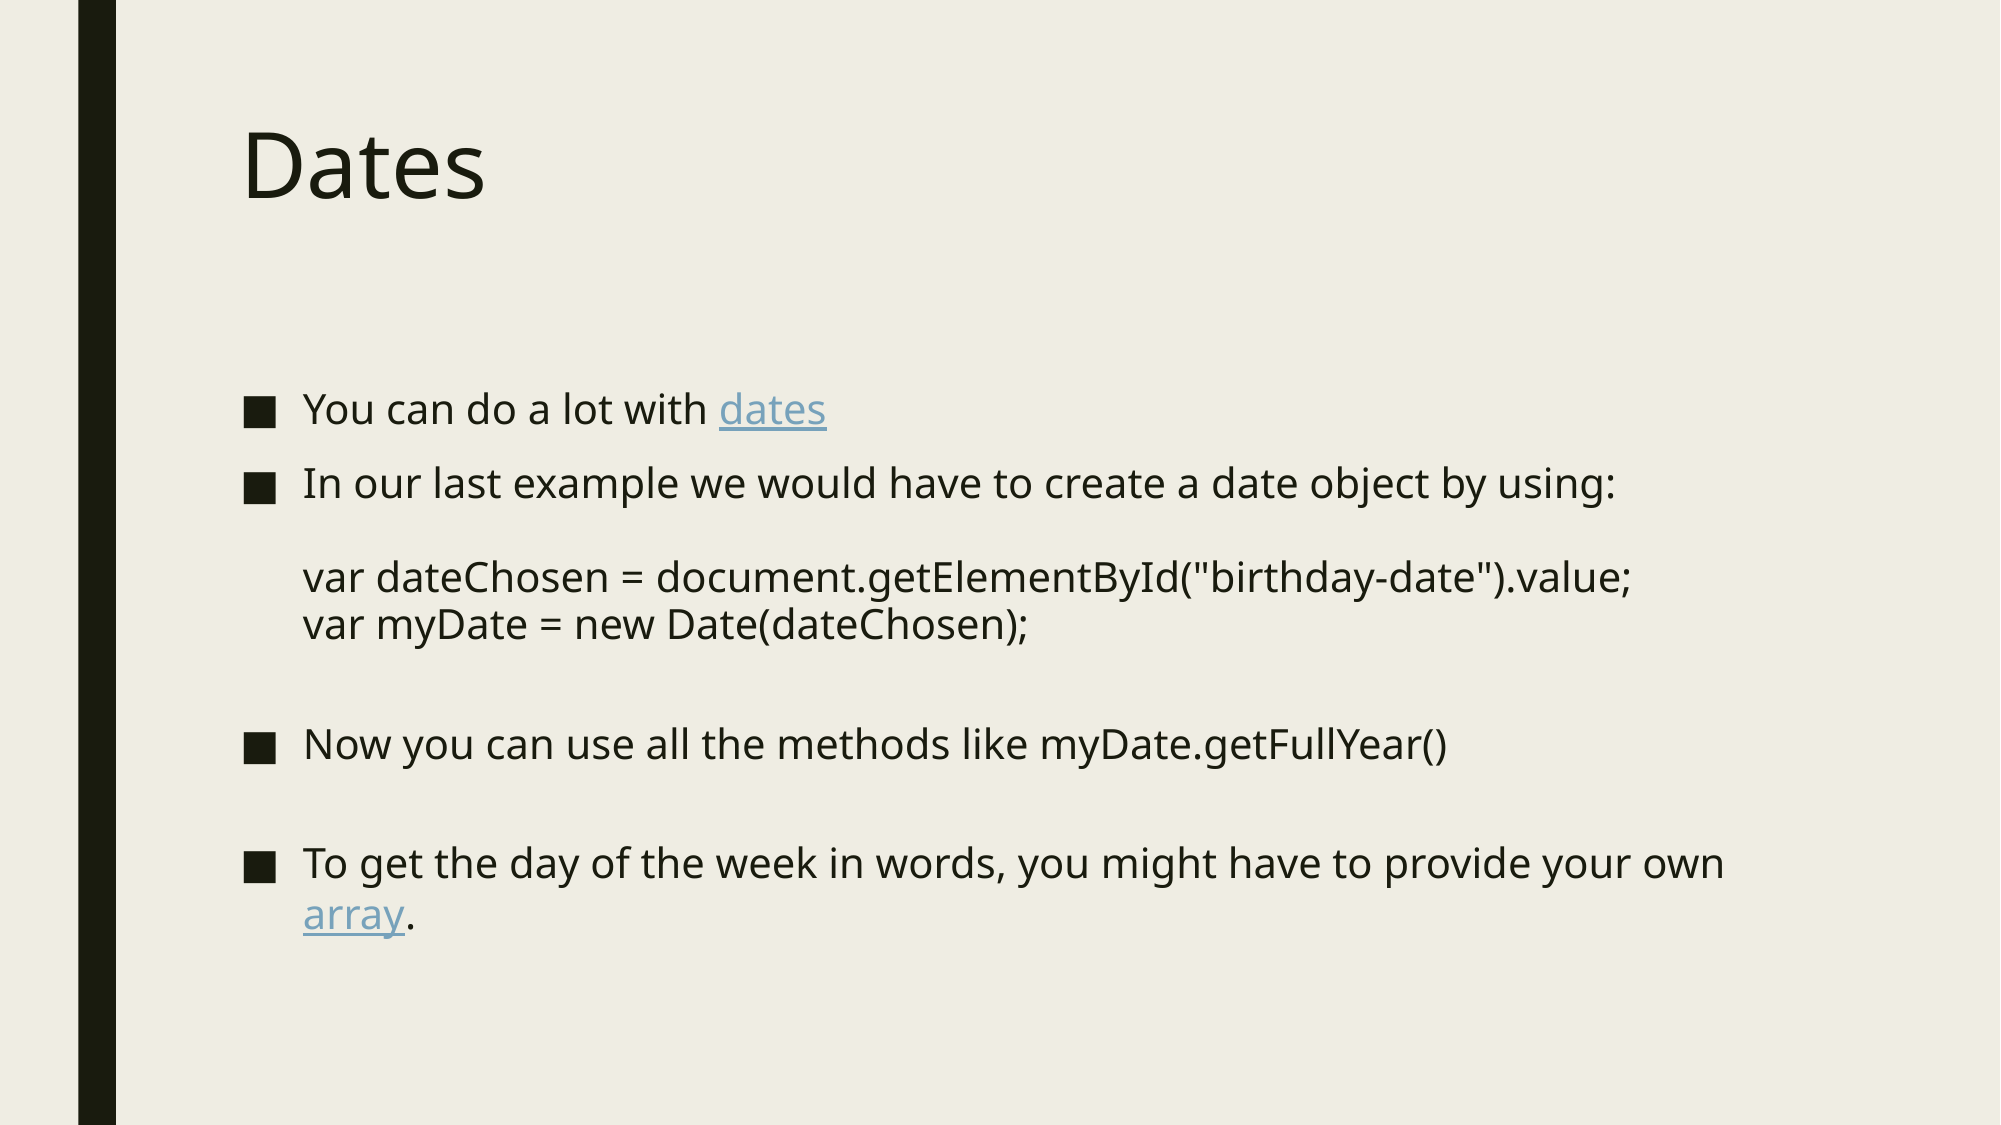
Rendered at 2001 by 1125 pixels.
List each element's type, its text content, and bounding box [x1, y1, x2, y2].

title Dates [225, 112, 1800, 357]
list You can do a lot with dates In our last example we would have to create a date object by using: var dateChosen = document.getElementById("birthday-date").value; var myDate = new Date(dateChosen); Now you can use all the methods like myDate.getFullYear() To get the day of the week in words, you might have to provide your own array. [225, 375, 1800, 963]
